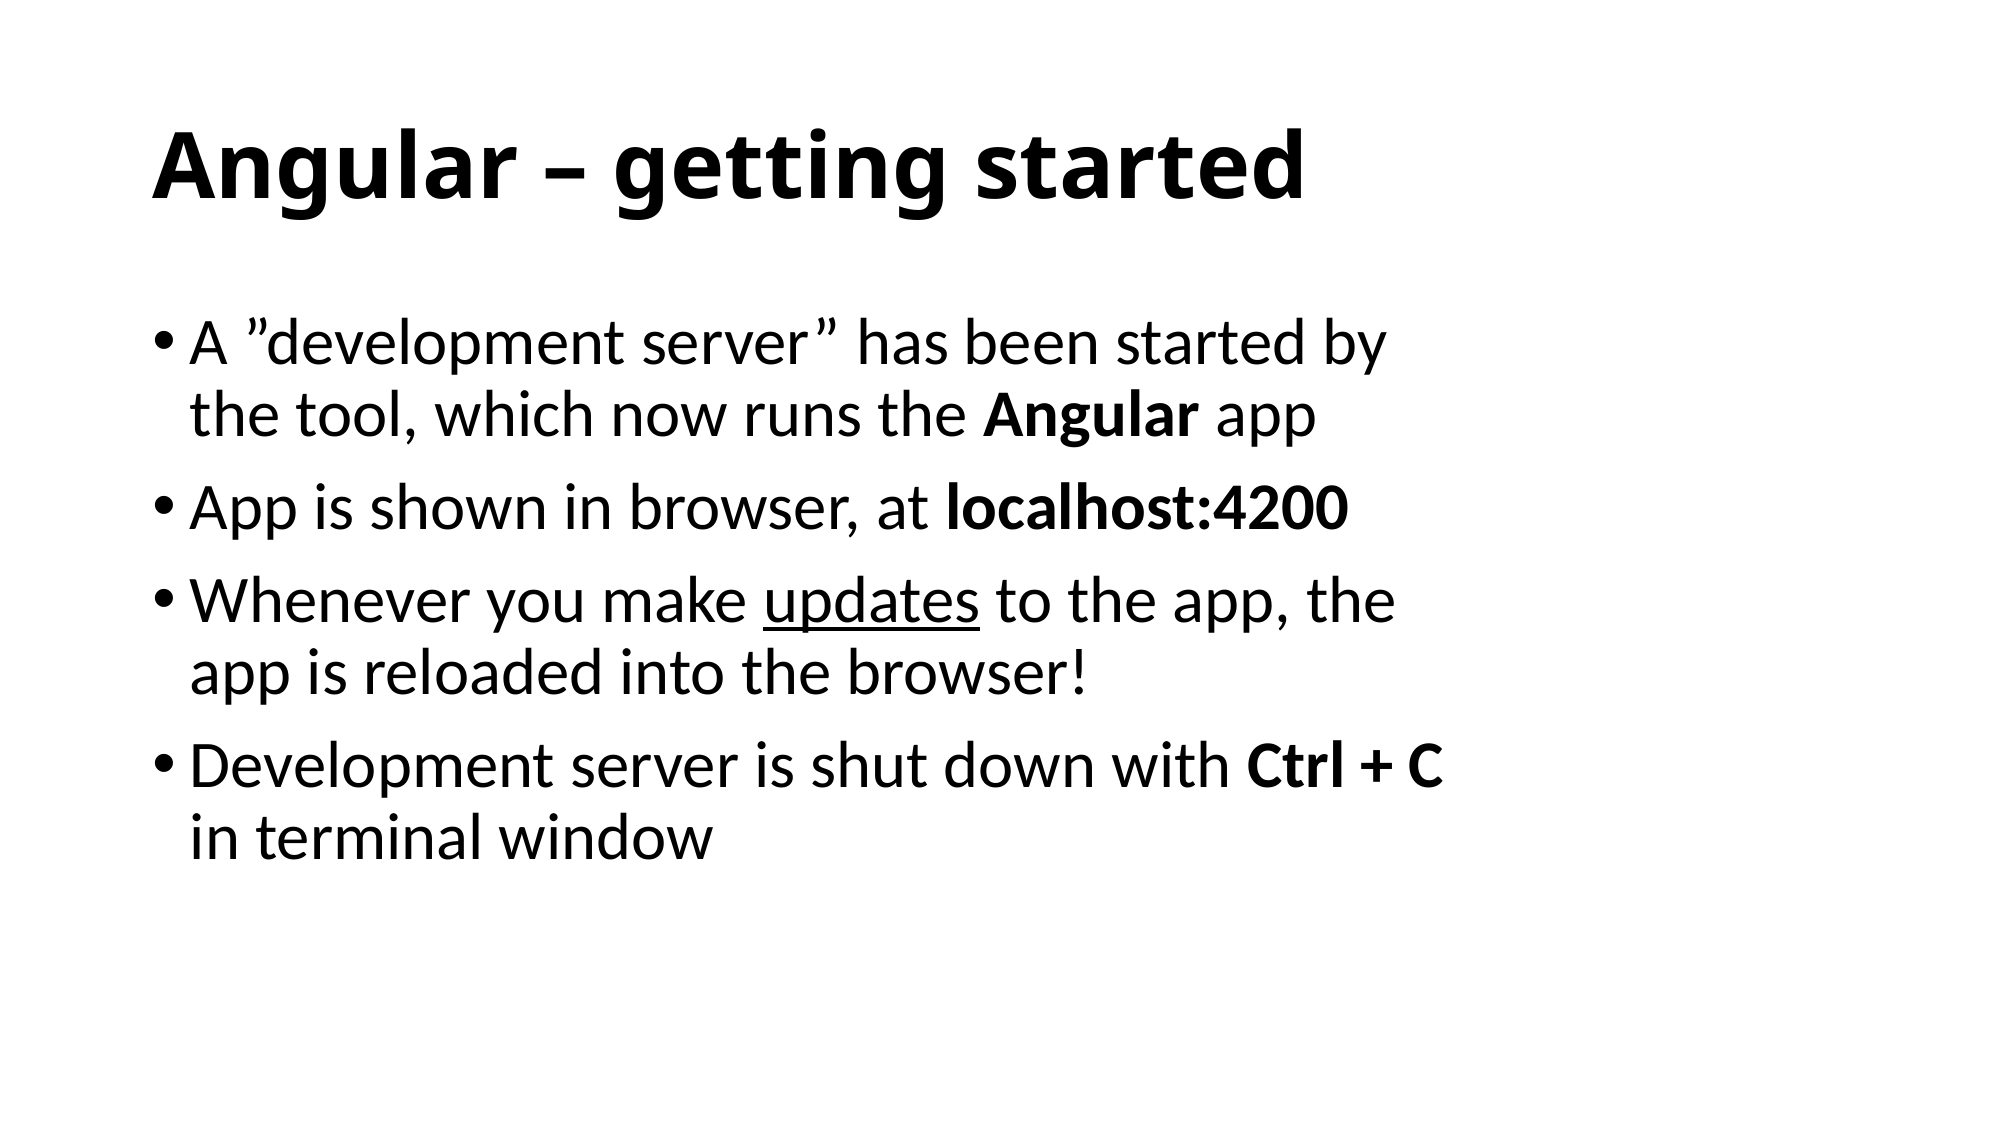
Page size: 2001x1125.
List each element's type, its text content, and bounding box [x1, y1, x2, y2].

title Angular – getting started [137, 59, 1863, 278]
list A ”development server” has been started by the tool, which now runs the Angular app App is shown in browser, at localhost:4200 Whenever you make updates to the app, the app is reloaded into the browser! Development server is shut down with Ctrl + C in terminal window [137, 299, 1484, 1014]
